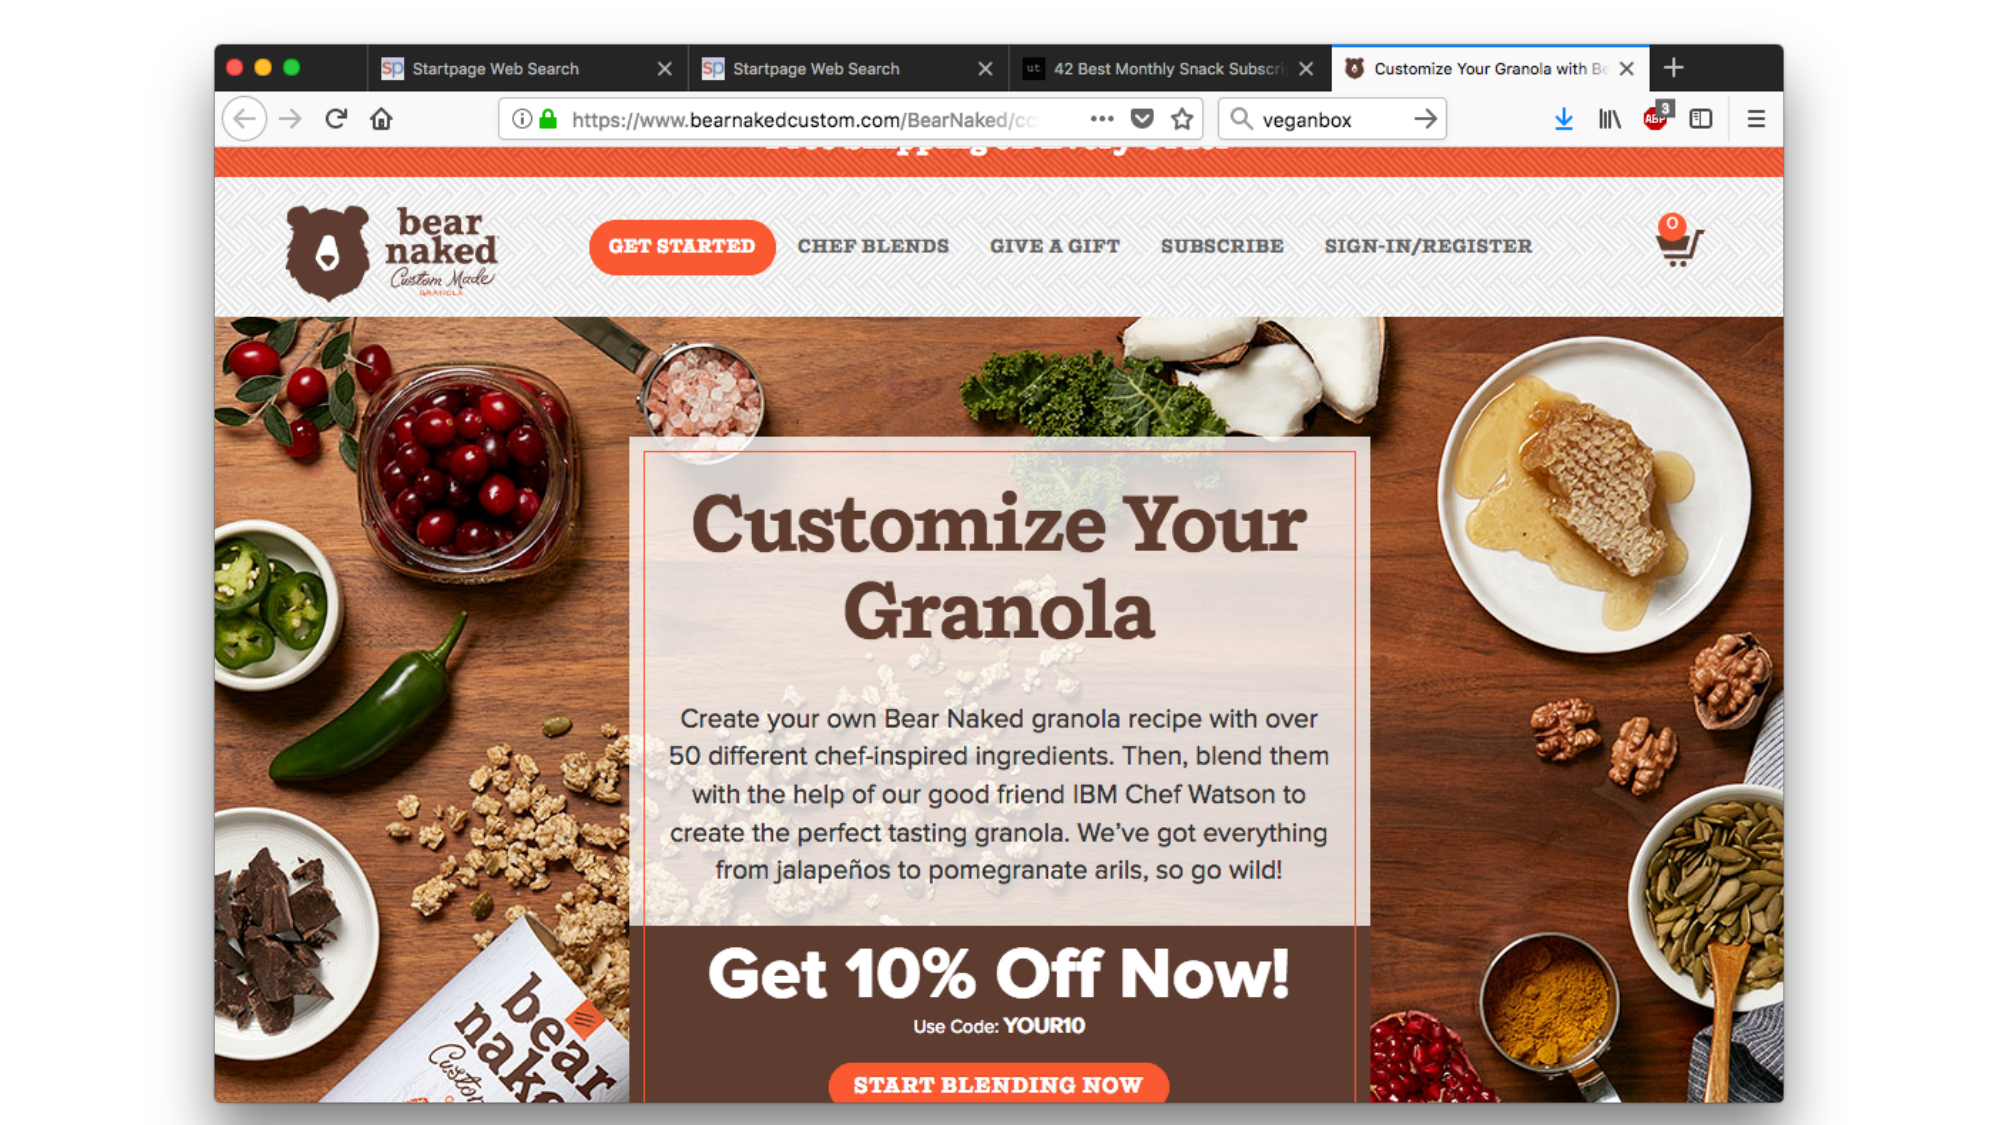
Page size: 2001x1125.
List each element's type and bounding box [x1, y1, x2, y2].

picture [134, 0, 1865, 1125]
